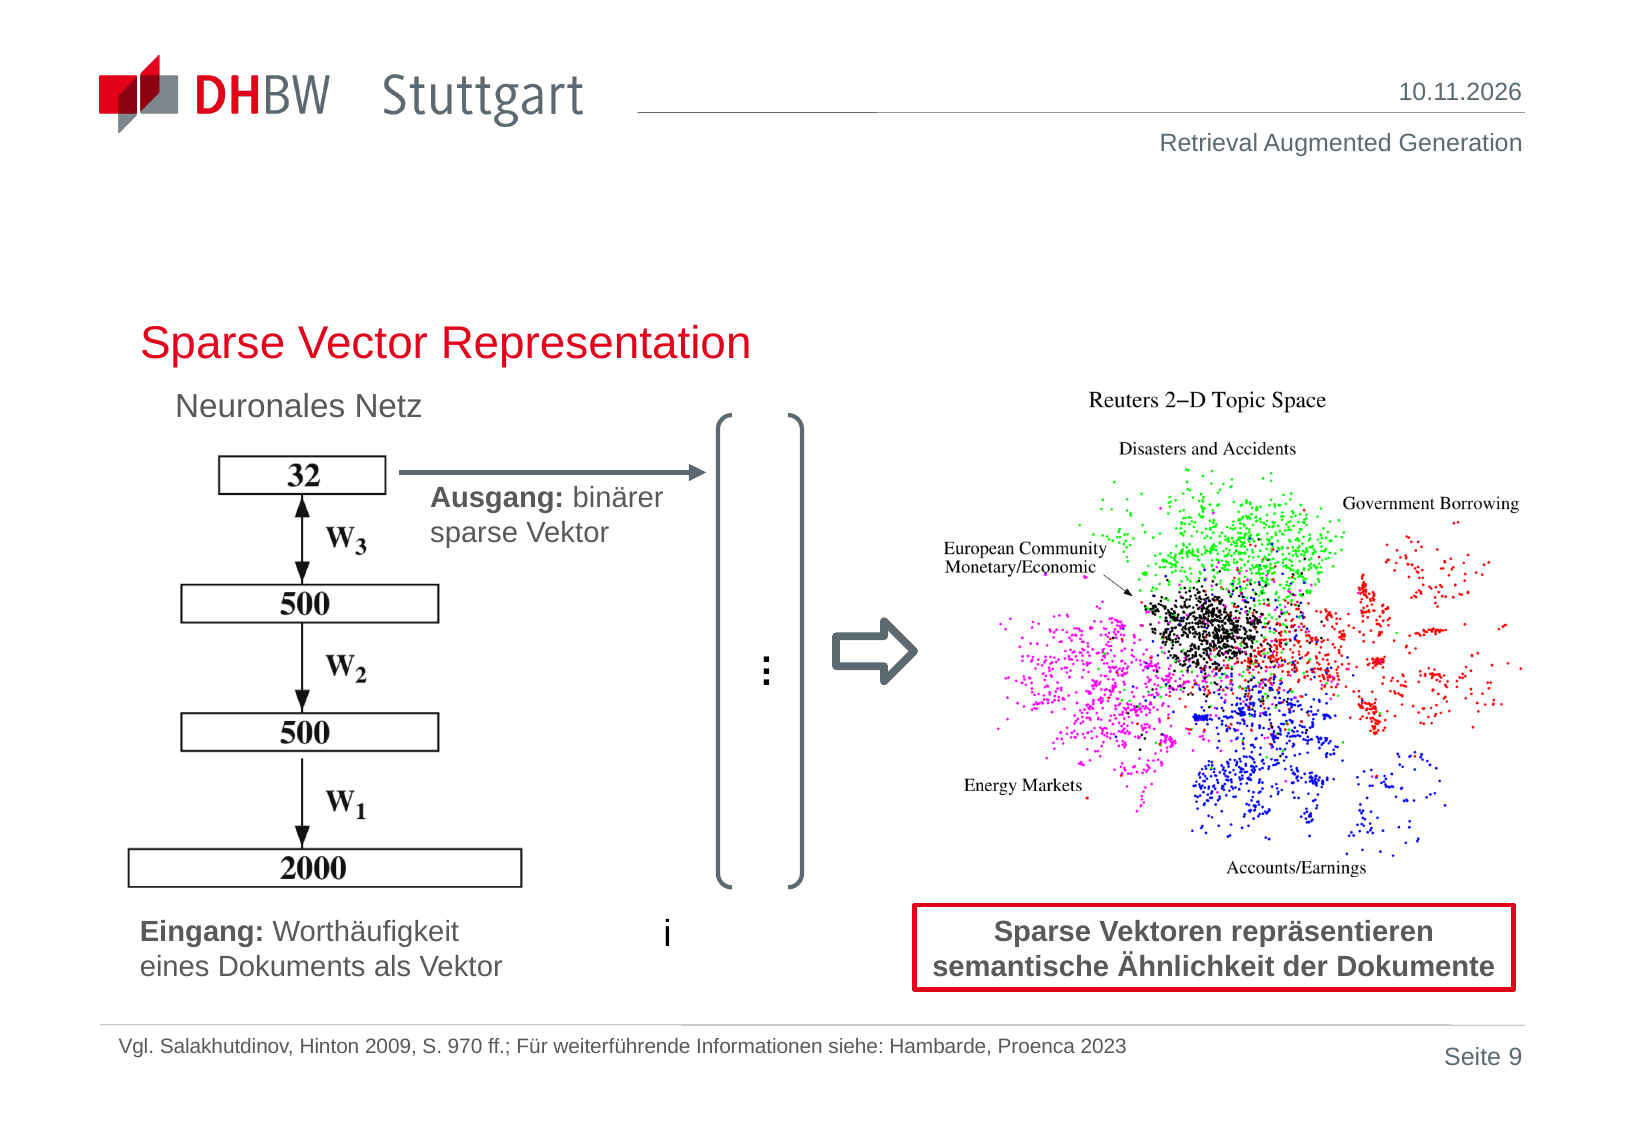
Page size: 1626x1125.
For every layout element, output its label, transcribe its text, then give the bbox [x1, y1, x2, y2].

text_box Vgl. Salakhutdinov, Hinton 2009, S. 970 ff.; Für weiterführende Informationen siehe: Hambarde, Proenca 2023 [103, 1025, 1415, 1065]
text_box Sparse Vektoren repräsentieren semantische Ähnlichkeit der Dokumente [914, 905, 1514, 990]
text_box [836, 621, 915, 682]
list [93, 437, 552, 910]
text_box Ausgang: binärer sparse Vektor [552, 473, 689, 556]
text_box Neuronales Netz [160, 376, 447, 432]
slide_number Seite 9 [1387, 1033, 1538, 1108]
text_box [717, 414, 803, 888]
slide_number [1214, 67, 1538, 114]
picture [99, 55, 585, 133]
text_box Eingang: Worthäufigkeit eines Dokuments als Vektor [124, 910, 527, 990]
picture [933, 374, 1537, 888]
title Sparse Vector Representation [125, 237, 1525, 375]
